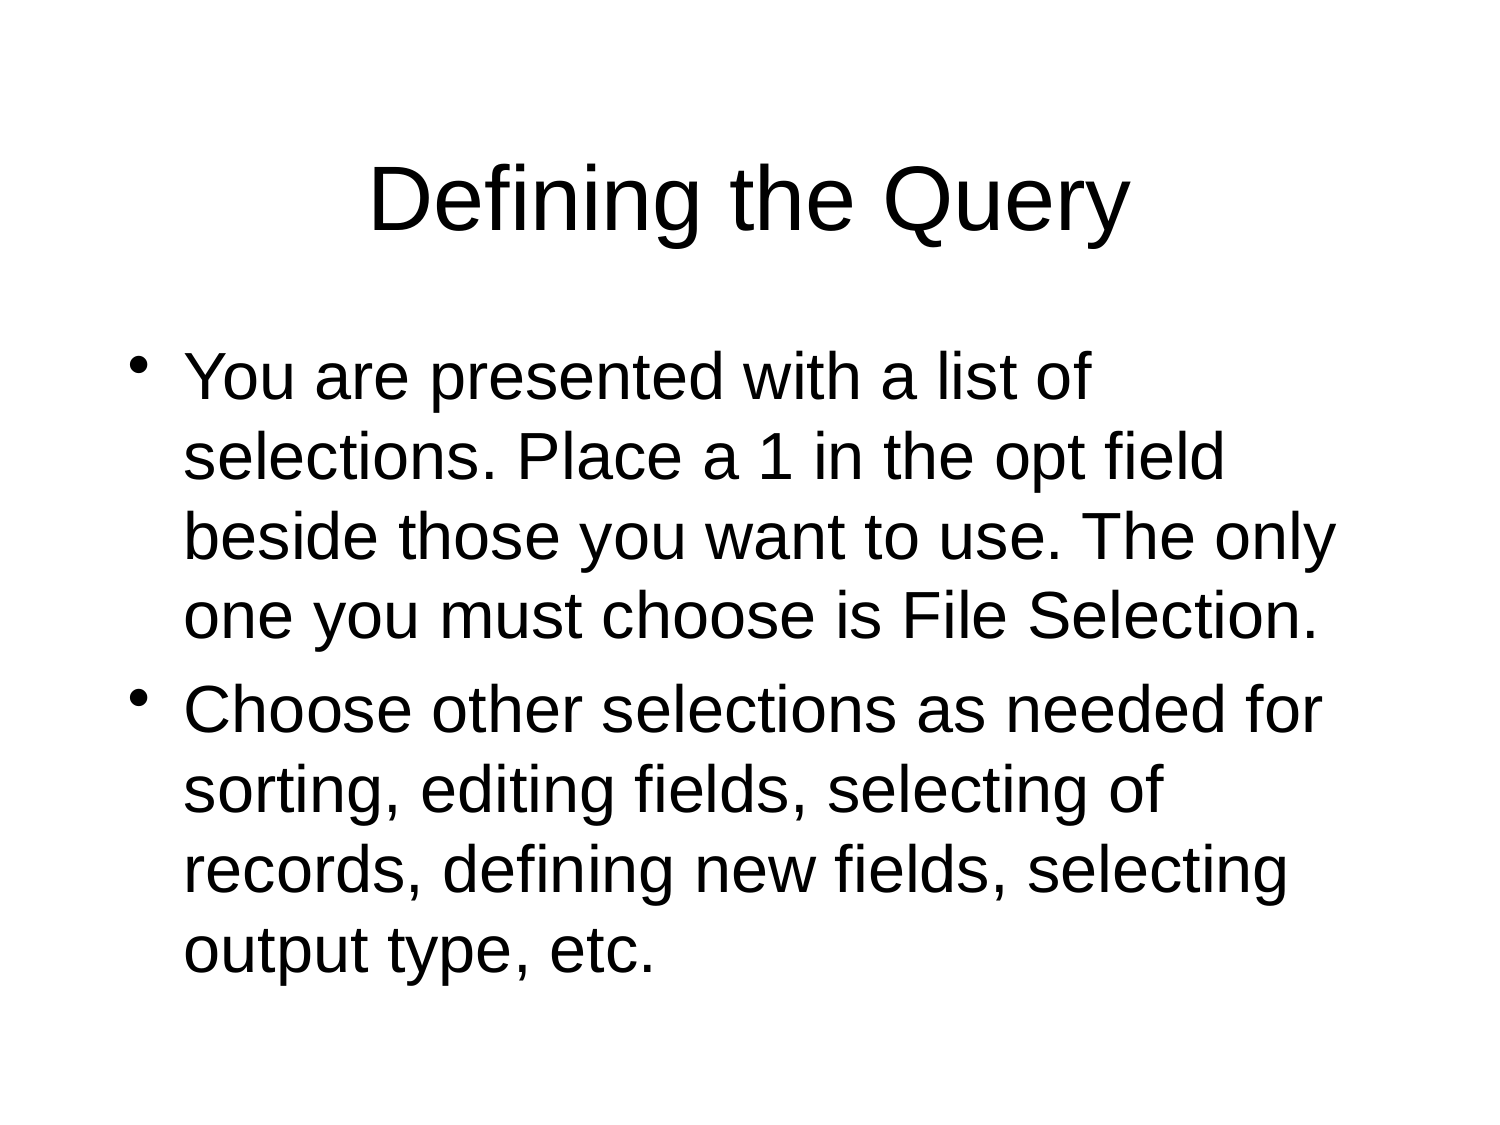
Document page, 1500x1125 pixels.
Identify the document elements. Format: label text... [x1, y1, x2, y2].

list You are presented with a list of selections. Place a 1 in the opt field beside those you want to use. The only one you must choose is File Selection. Choose other selections as needed for sorting, editing fields, selecting of records, defining new fields, selecting output type, etc. [112, 324, 1388, 1000]
title Defining the Query [112, 99, 1388, 288]
